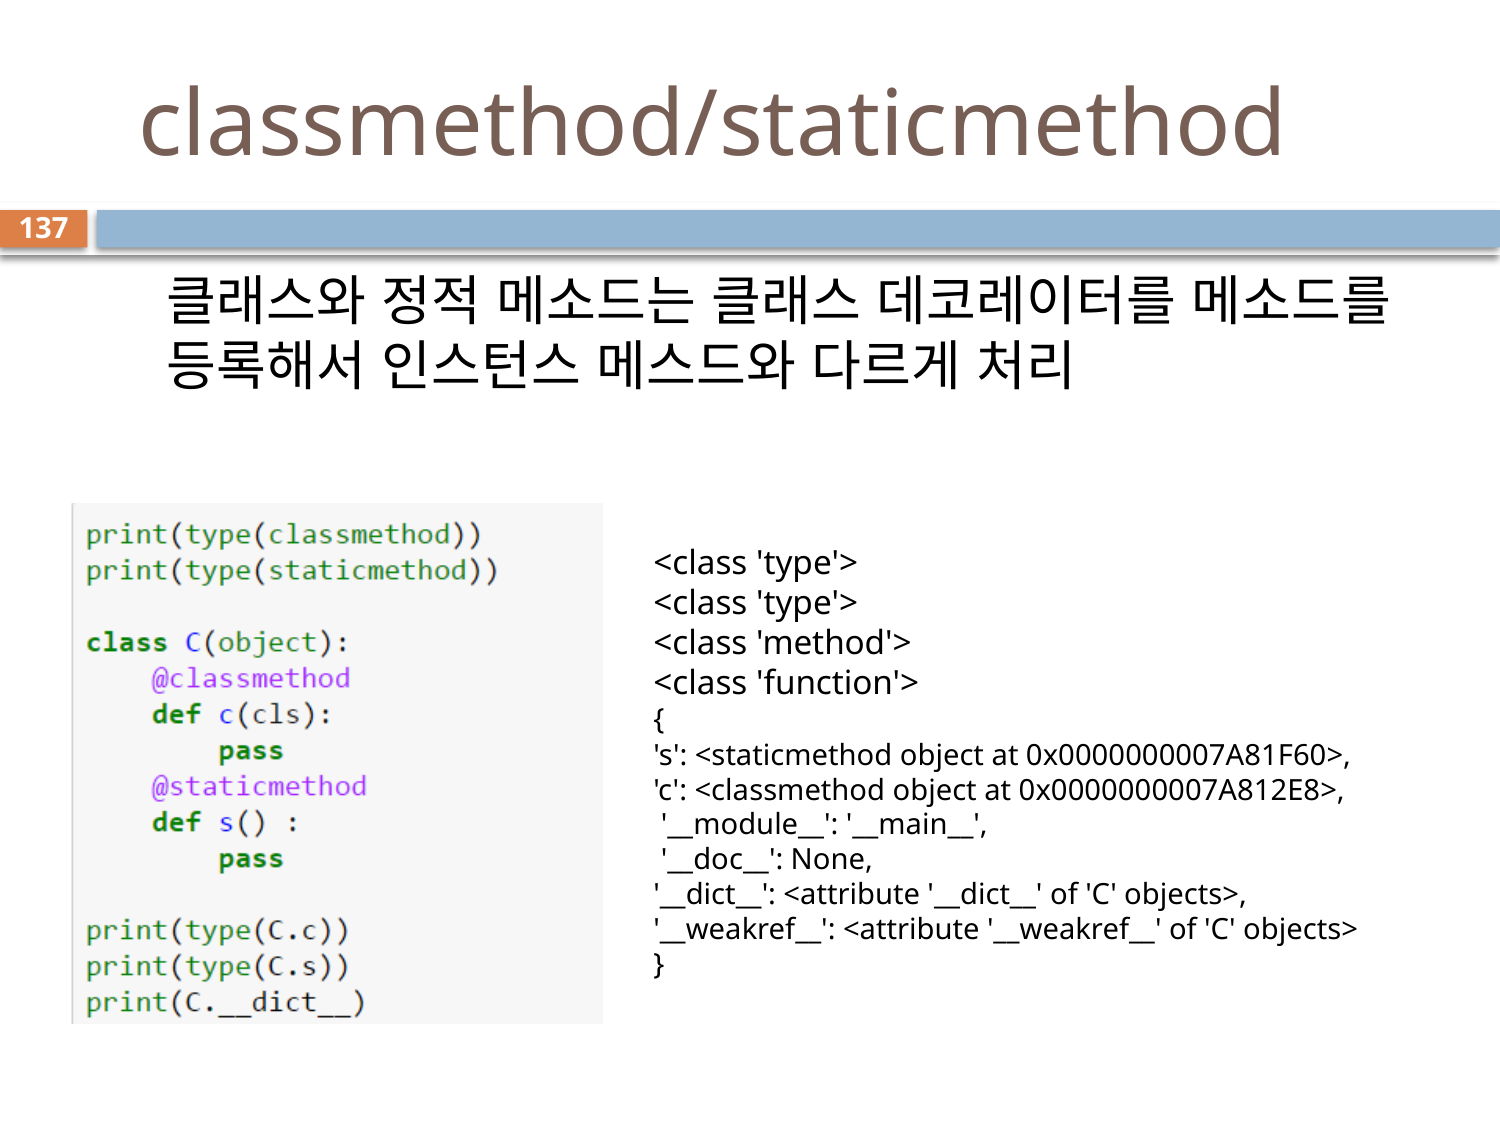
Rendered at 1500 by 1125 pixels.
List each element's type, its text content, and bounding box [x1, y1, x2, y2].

slide_number 137 [0, 208, 88, 249]
list 클래스와 정적 메소드는 클래스 데코레이터를 메소드를 등록해서 인스턴스 메스드와 다르게 처리 [76, 259, 1427, 480]
picture [64, 503, 603, 1025]
title classmethod/staticmethod [100, 37, 1438, 200]
text_box <class 'type'> <class 'type'> <class 'method'> <class 'function'> { 's': <staticmethod object at 0x0000000007A81F60>, 'c': <classmethod object at 0x0000000007A812E8>, '__module__': '__main__', '__doc__': None, '__dict__': <attribute '__dict__' of 'C' objects>, '__weakref__': <attribute '__weakref__' of 'C' objects> } [638, 533, 1430, 988]
